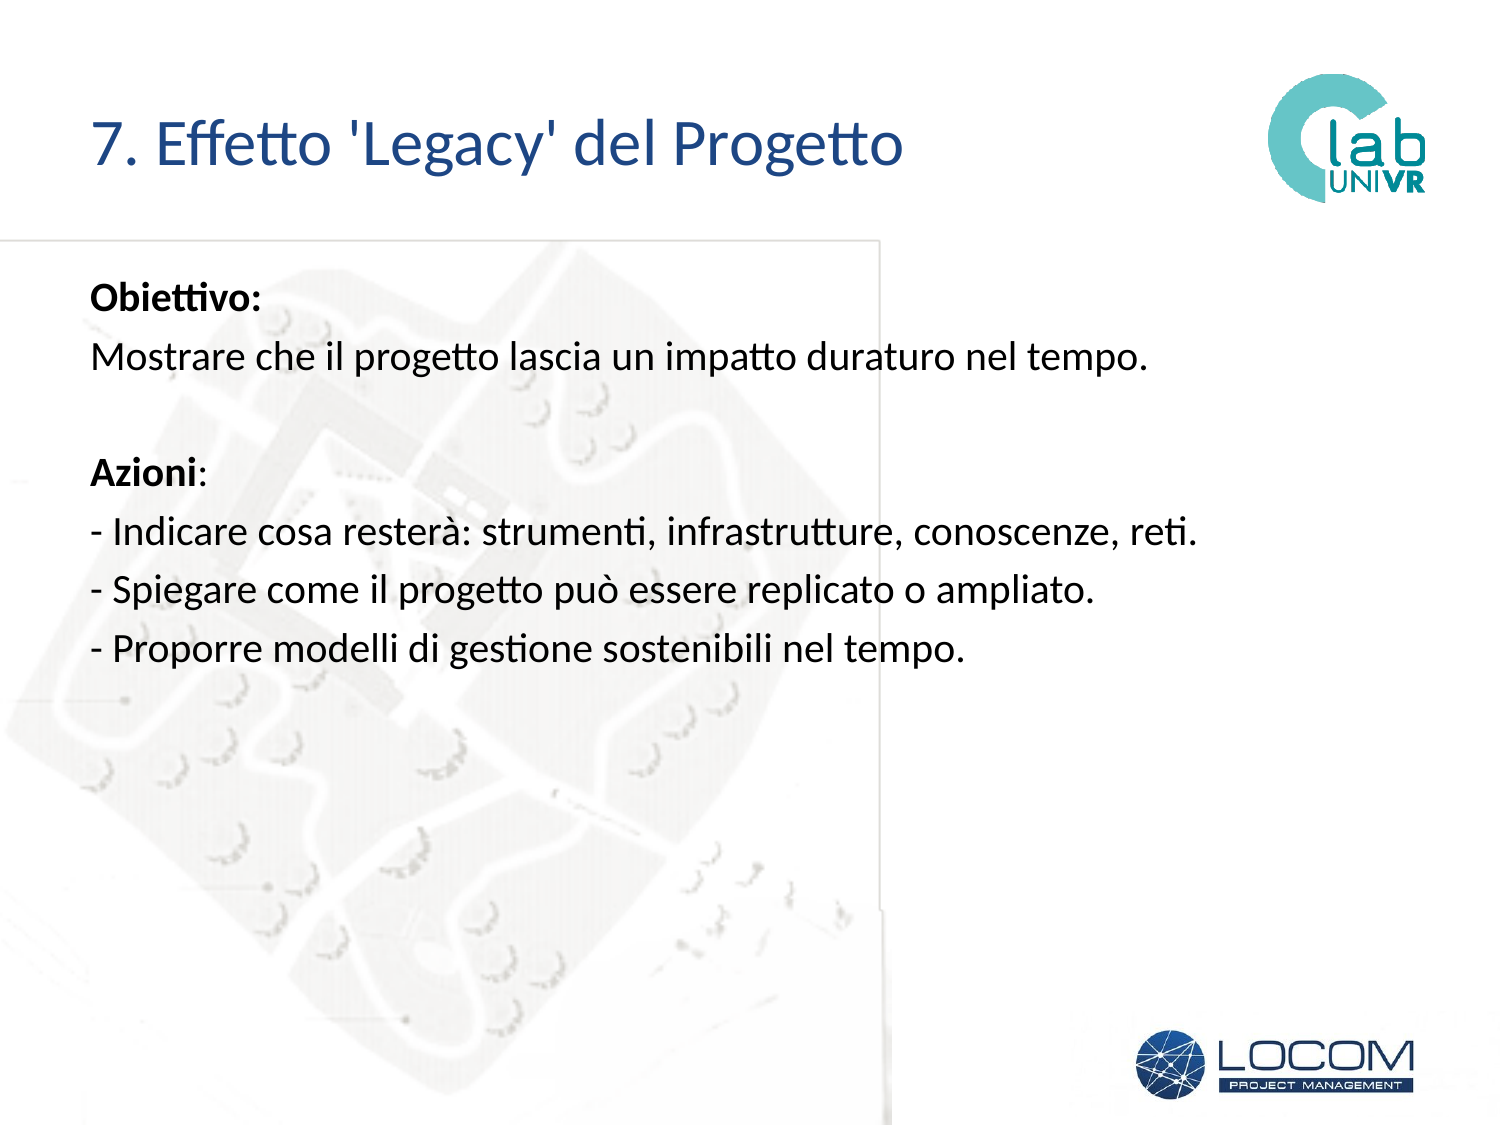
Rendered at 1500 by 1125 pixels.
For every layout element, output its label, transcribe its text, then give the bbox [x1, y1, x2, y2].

title 7. Effetto 'Legacy' del Progetto [75, 45, 1225, 233]
picture [1268, 60, 1425, 217]
list Obiettivo: Mostrare che il progetto lascia un impatto duraturo nel tempo. Azioni: - Indicare cosa resterà: strumenti, infrastrutture, conoscenze, reti. - Spiegare come il progetto può essere replicato o ampliato. - Proporre modelli di gestione sostenibili nel tempo. [75, 262, 1425, 1005]
picture [1069, 1011, 1500, 1117]
